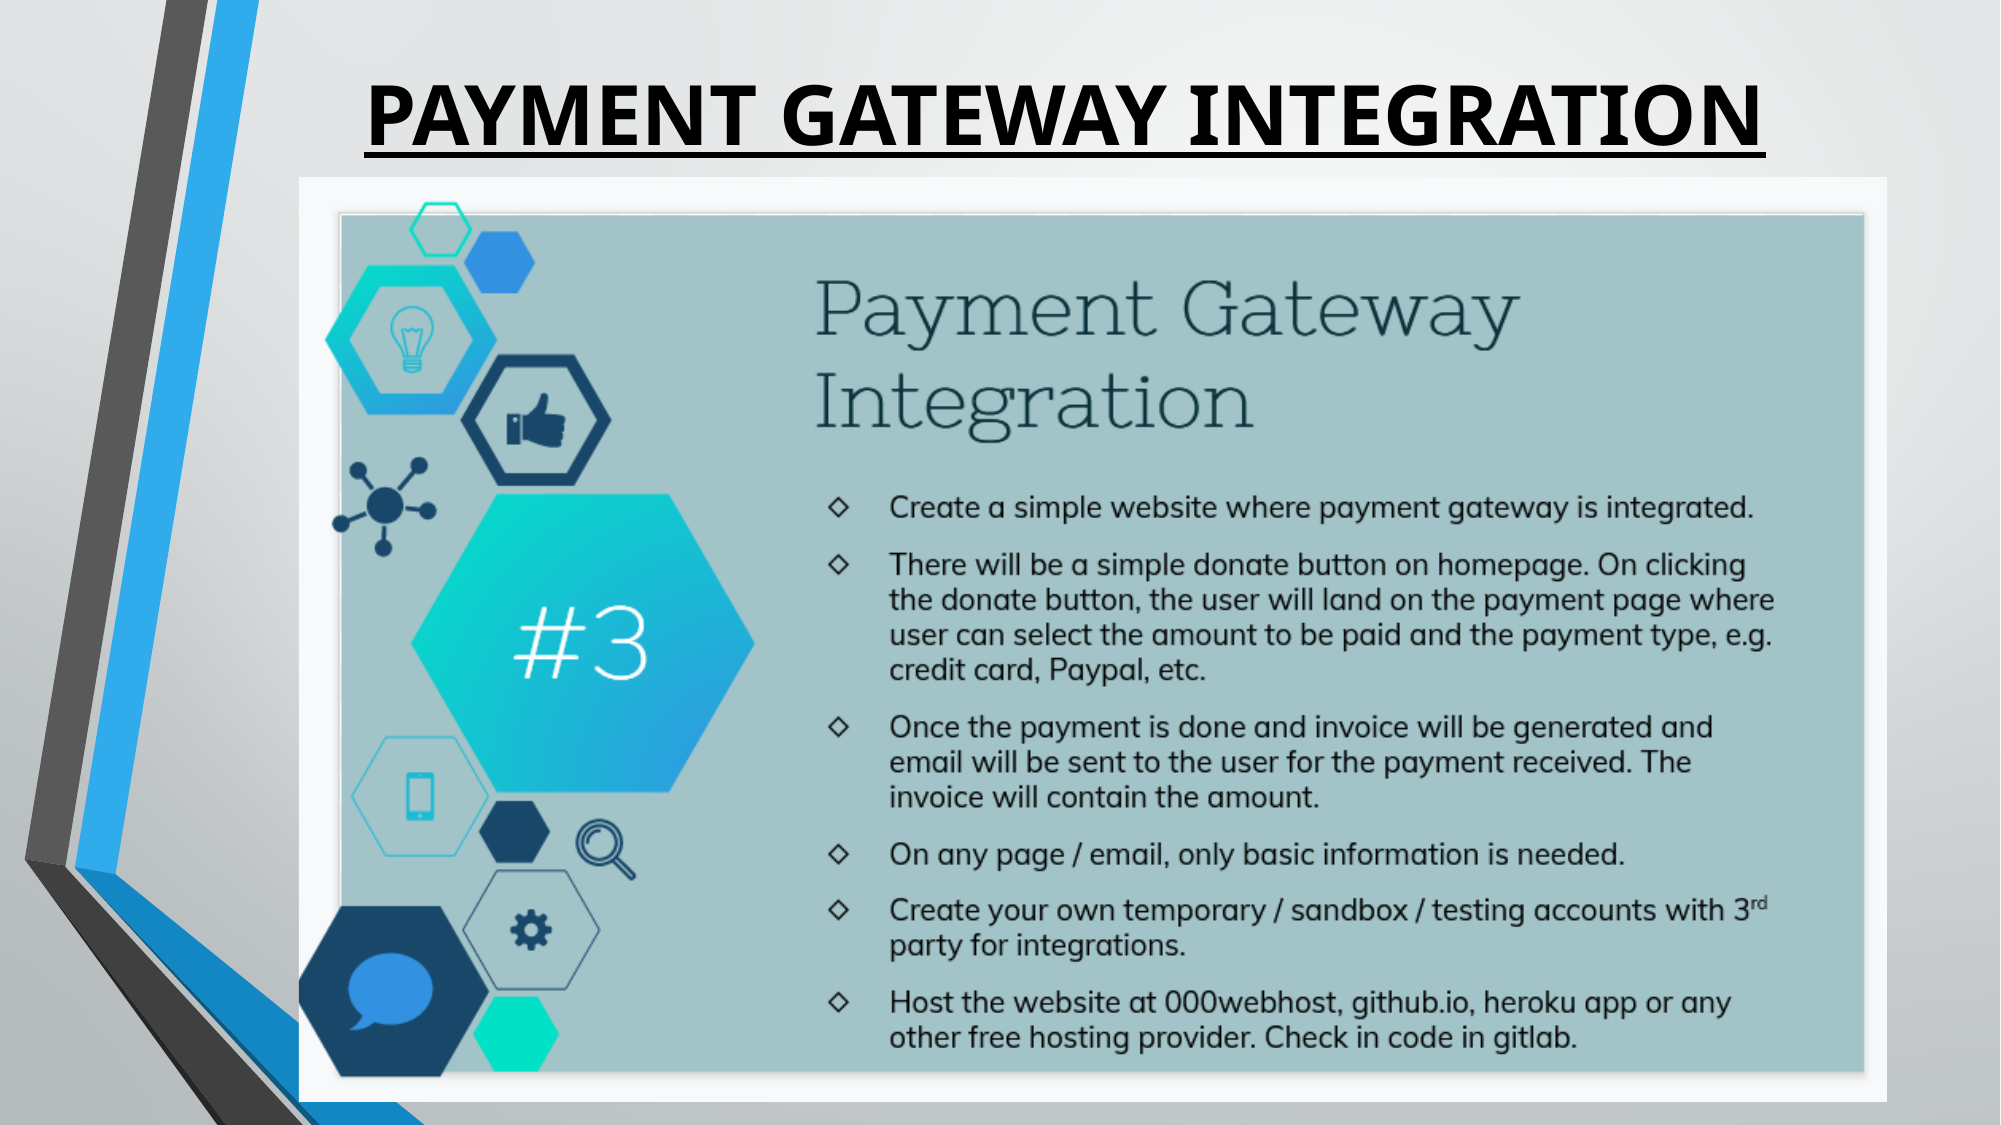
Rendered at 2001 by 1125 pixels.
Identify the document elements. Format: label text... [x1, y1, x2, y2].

title PAYMENT GATEWAY INTEGRATION [243, 22, 1887, 202]
picture [298, 177, 1888, 1102]
